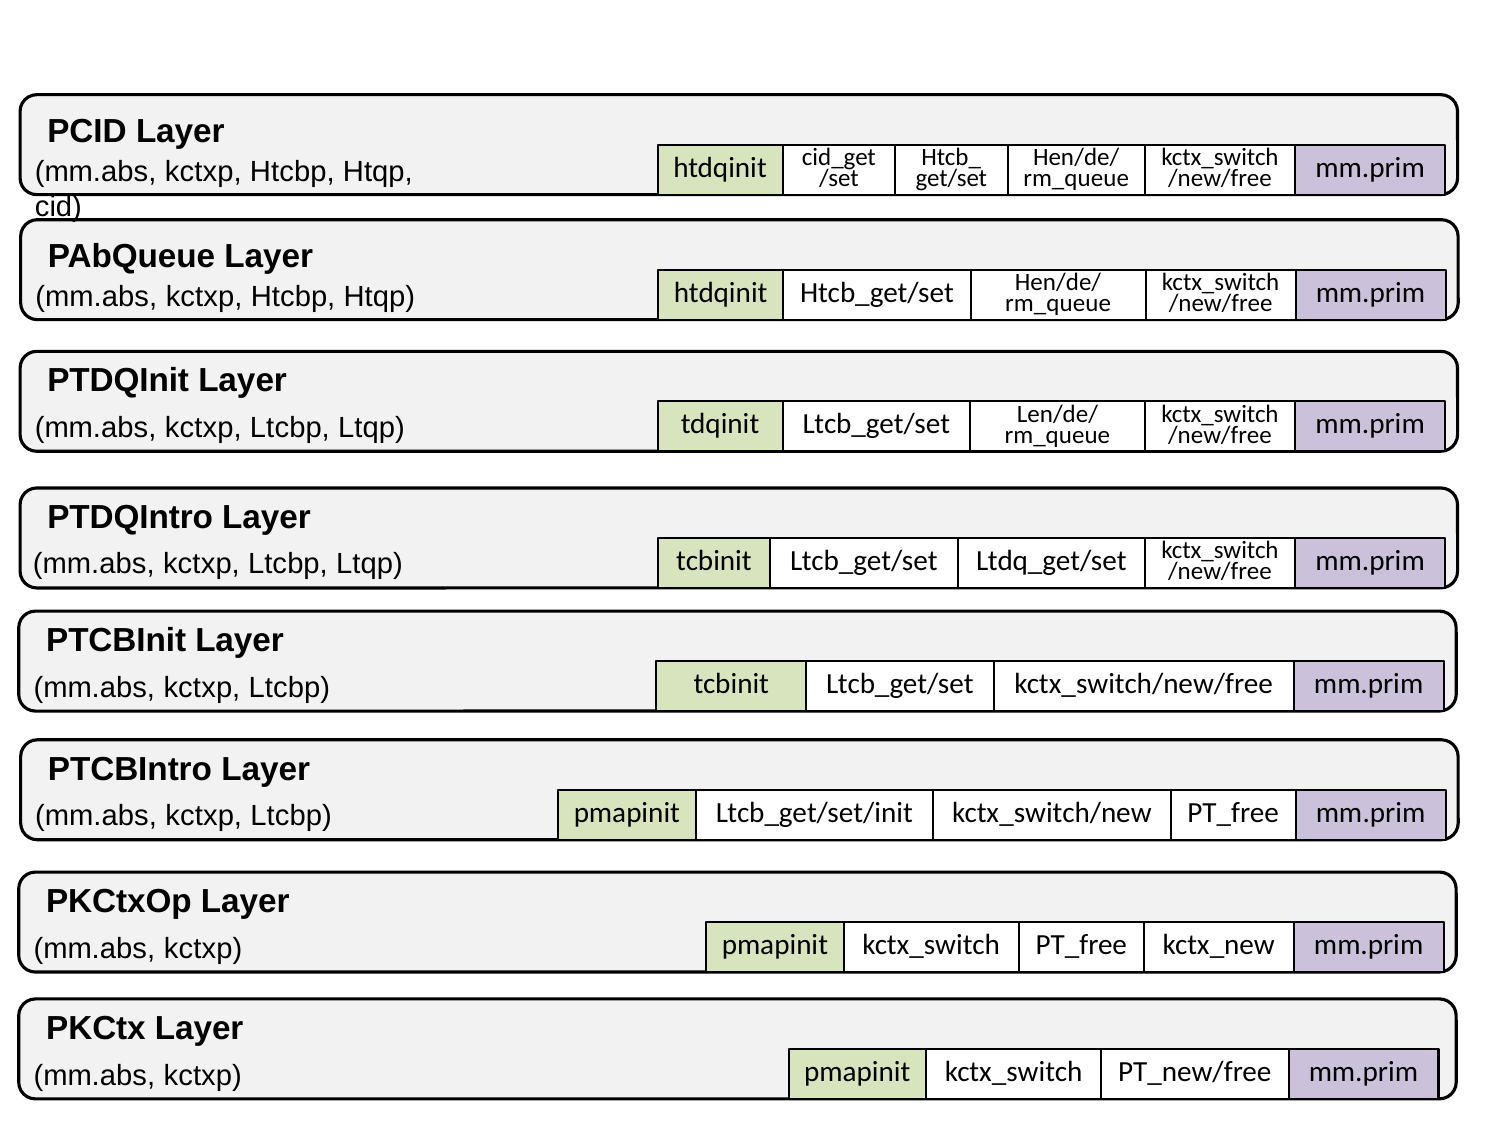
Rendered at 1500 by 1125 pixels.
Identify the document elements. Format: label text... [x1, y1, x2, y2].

text_box [18, 229, 33, 310]
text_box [557, 789, 1446, 841]
text_box [17, 485, 1460, 591]
text_box (mm.abs, kctxp, Ltcbp) [20, 789, 448, 839]
text_box (mm.abs, kctxp, Ltcbp, Ltqp) [20, 401, 458, 451]
text_box [29, 217, 1461, 322]
text_box (mm.abs, kctxp, Ltcbp, Ltqp) [18, 537, 533, 588]
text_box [656, 660, 1444, 712]
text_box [657, 537, 1446, 589]
text_box PKCtxOp Layer [31, 872, 357, 922]
text_box [16, 609, 1459, 714]
text_box PTCBIntro Layer [33, 739, 371, 795]
text_box [16, 869, 1459, 975]
text_box (mm.abs, kctxp, Ltcbp) [18, 660, 446, 711]
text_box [657, 144, 1446, 195]
text_box PTDQInit Layer [32, 351, 333, 401]
text_box PTDQIntro Layer [32, 487, 346, 543]
text_box [17, 349, 1460, 454]
text_box [17, 92, 1460, 197]
text_box [18, 737, 1461, 842]
text_box PKCtx Layer [31, 998, 319, 1054]
text_box (mm.abs, kctxp) [18, 1048, 457, 1099]
text_box [16, 996, 1459, 1101]
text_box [657, 401, 1446, 452]
text_box PAbQueue Layer [33, 230, 346, 269]
text_box PCID Layer [32, 101, 346, 144]
text_box PTCBInit Layer [31, 611, 344, 660]
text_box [657, 269, 1446, 320]
text_box (mm.abs, kctxp) [18, 922, 444, 972]
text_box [705, 921, 1444, 973]
text_box (mm.abs, kctxp, Htcbp, Htqp) [20, 269, 459, 320]
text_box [788, 1048, 1439, 1100]
text_box (mm.abs, kctxp, Htcbp, Htqp, cid) [20, 144, 483, 230]
